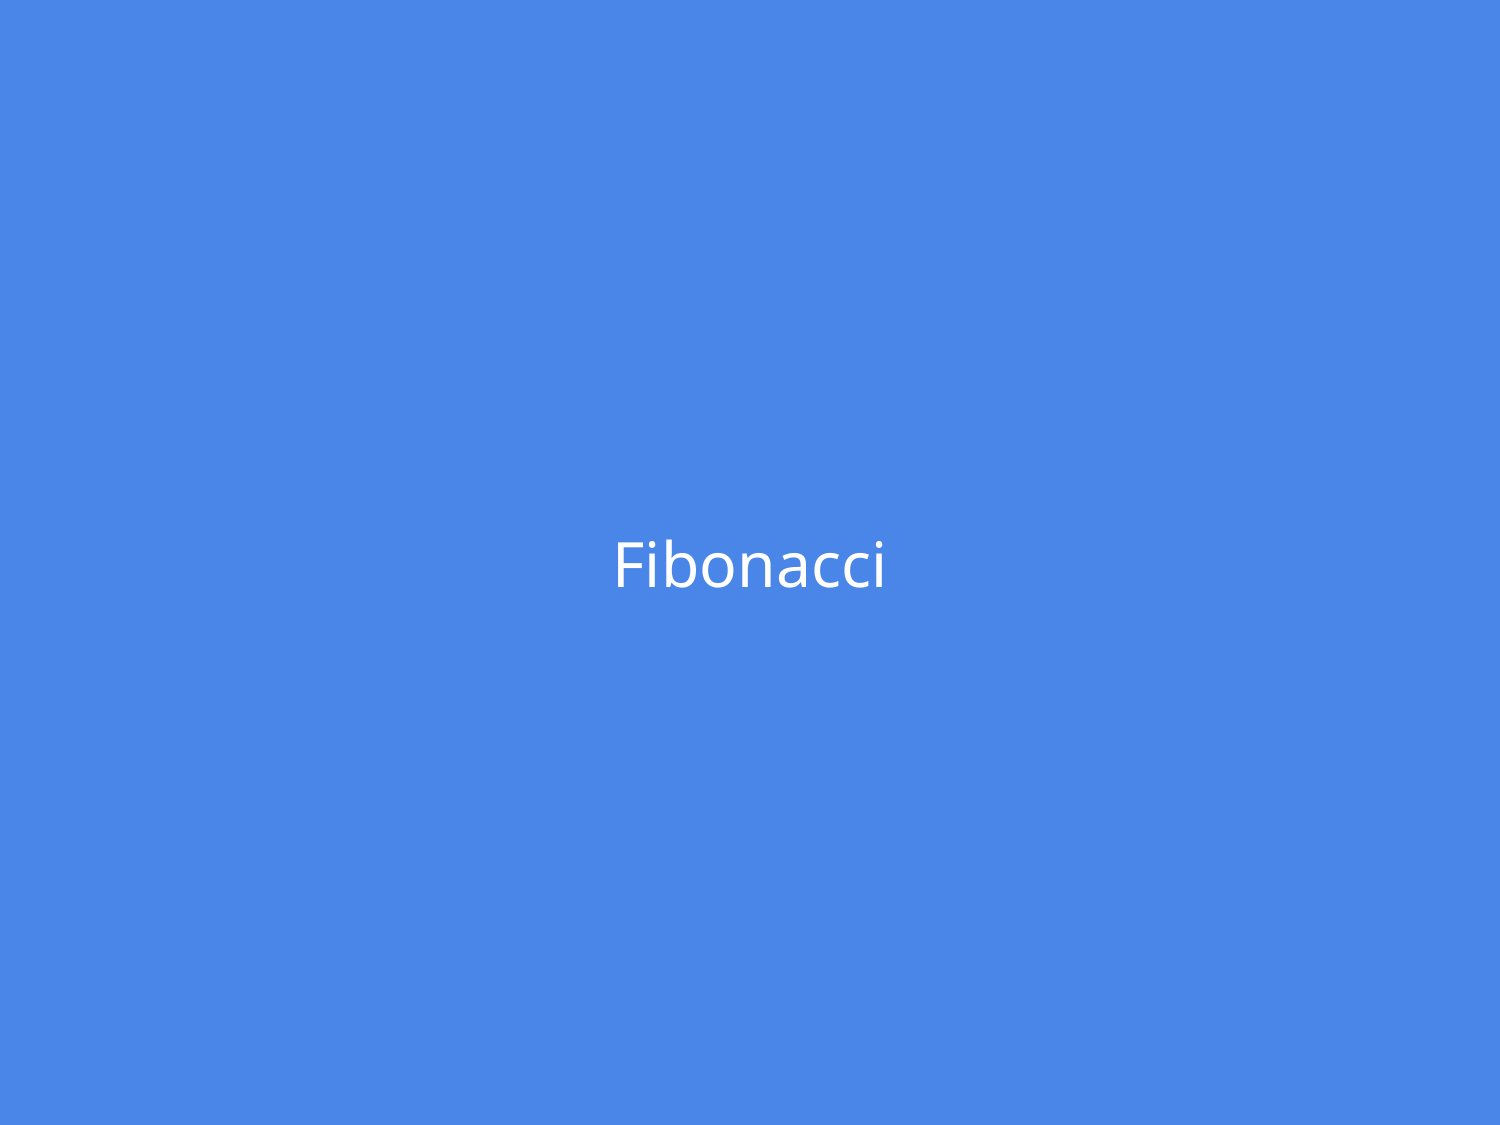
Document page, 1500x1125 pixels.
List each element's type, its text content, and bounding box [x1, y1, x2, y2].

title Fibonacci [51, 470, 1449, 655]
